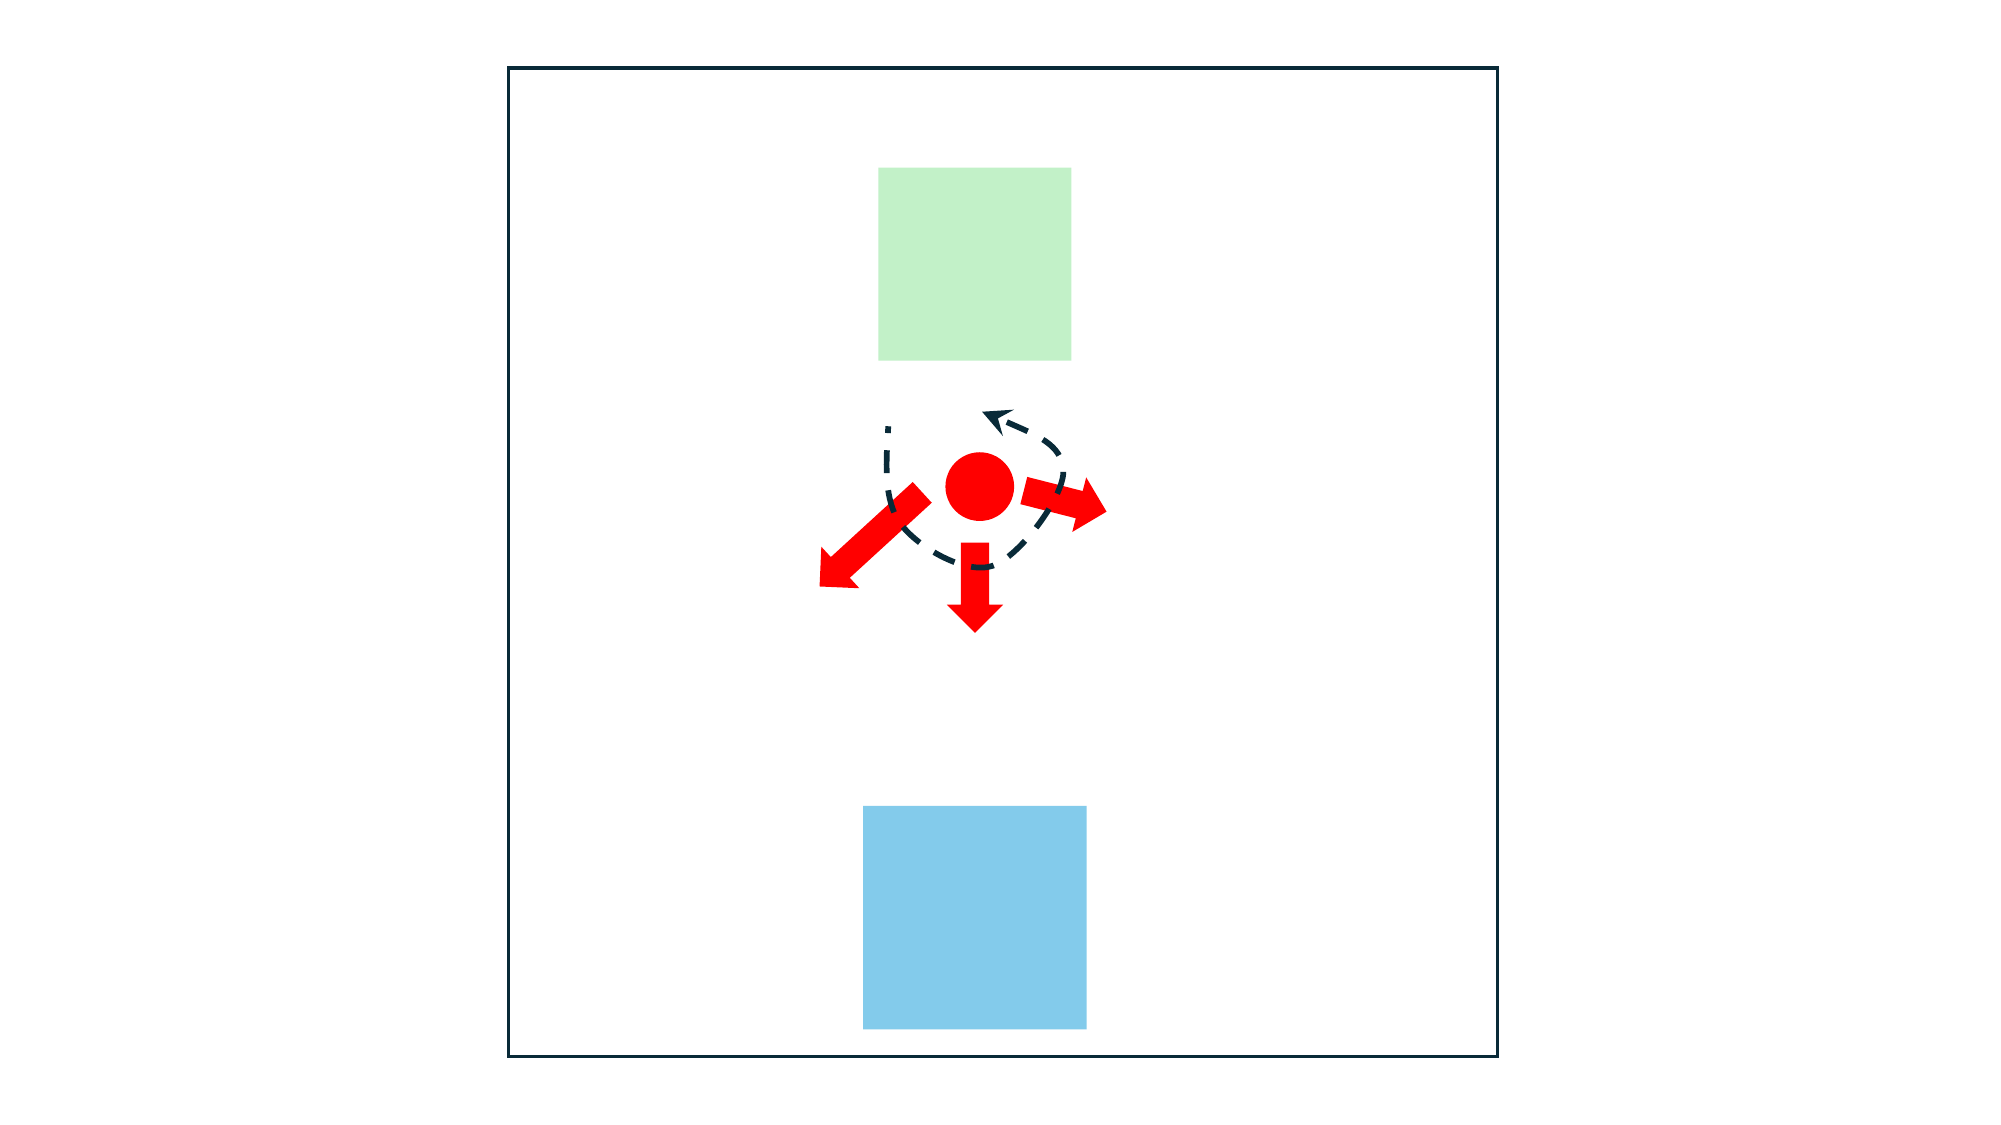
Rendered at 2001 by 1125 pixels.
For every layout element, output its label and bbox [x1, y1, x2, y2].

text_box [885, 410, 1065, 570]
text_box [817, 502, 904, 590]
text_box [1048, 473, 1109, 536]
text_box [507, 66, 1499, 1058]
